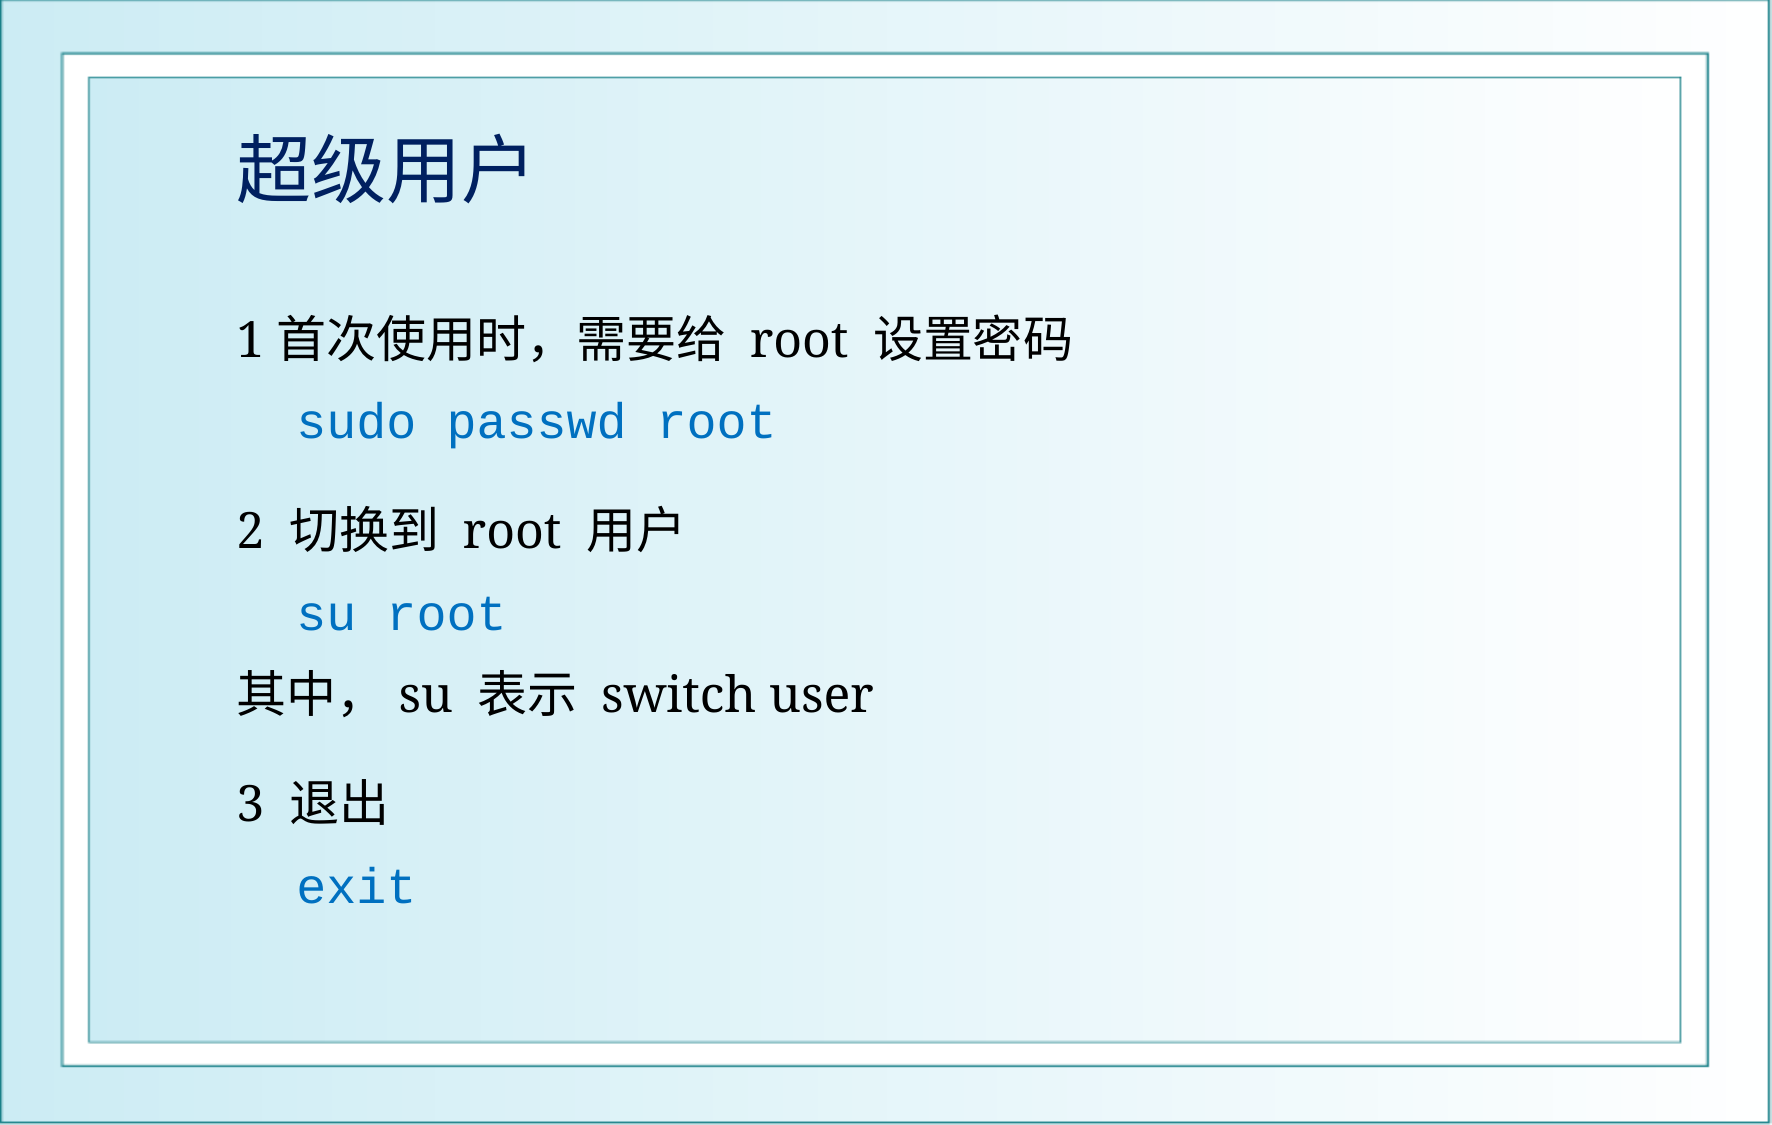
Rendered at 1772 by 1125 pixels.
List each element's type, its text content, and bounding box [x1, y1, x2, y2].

picture [0, 0, 1772, 1125]
title 超级用户 [221, 87, 1566, 220]
list 1首次使用时，需要给 root 设置密码 sudo passwd root 2 切换到 root 用户 su root 其中，su 表示 switch user 3 退出 exit [221, 287, 1566, 1006]
